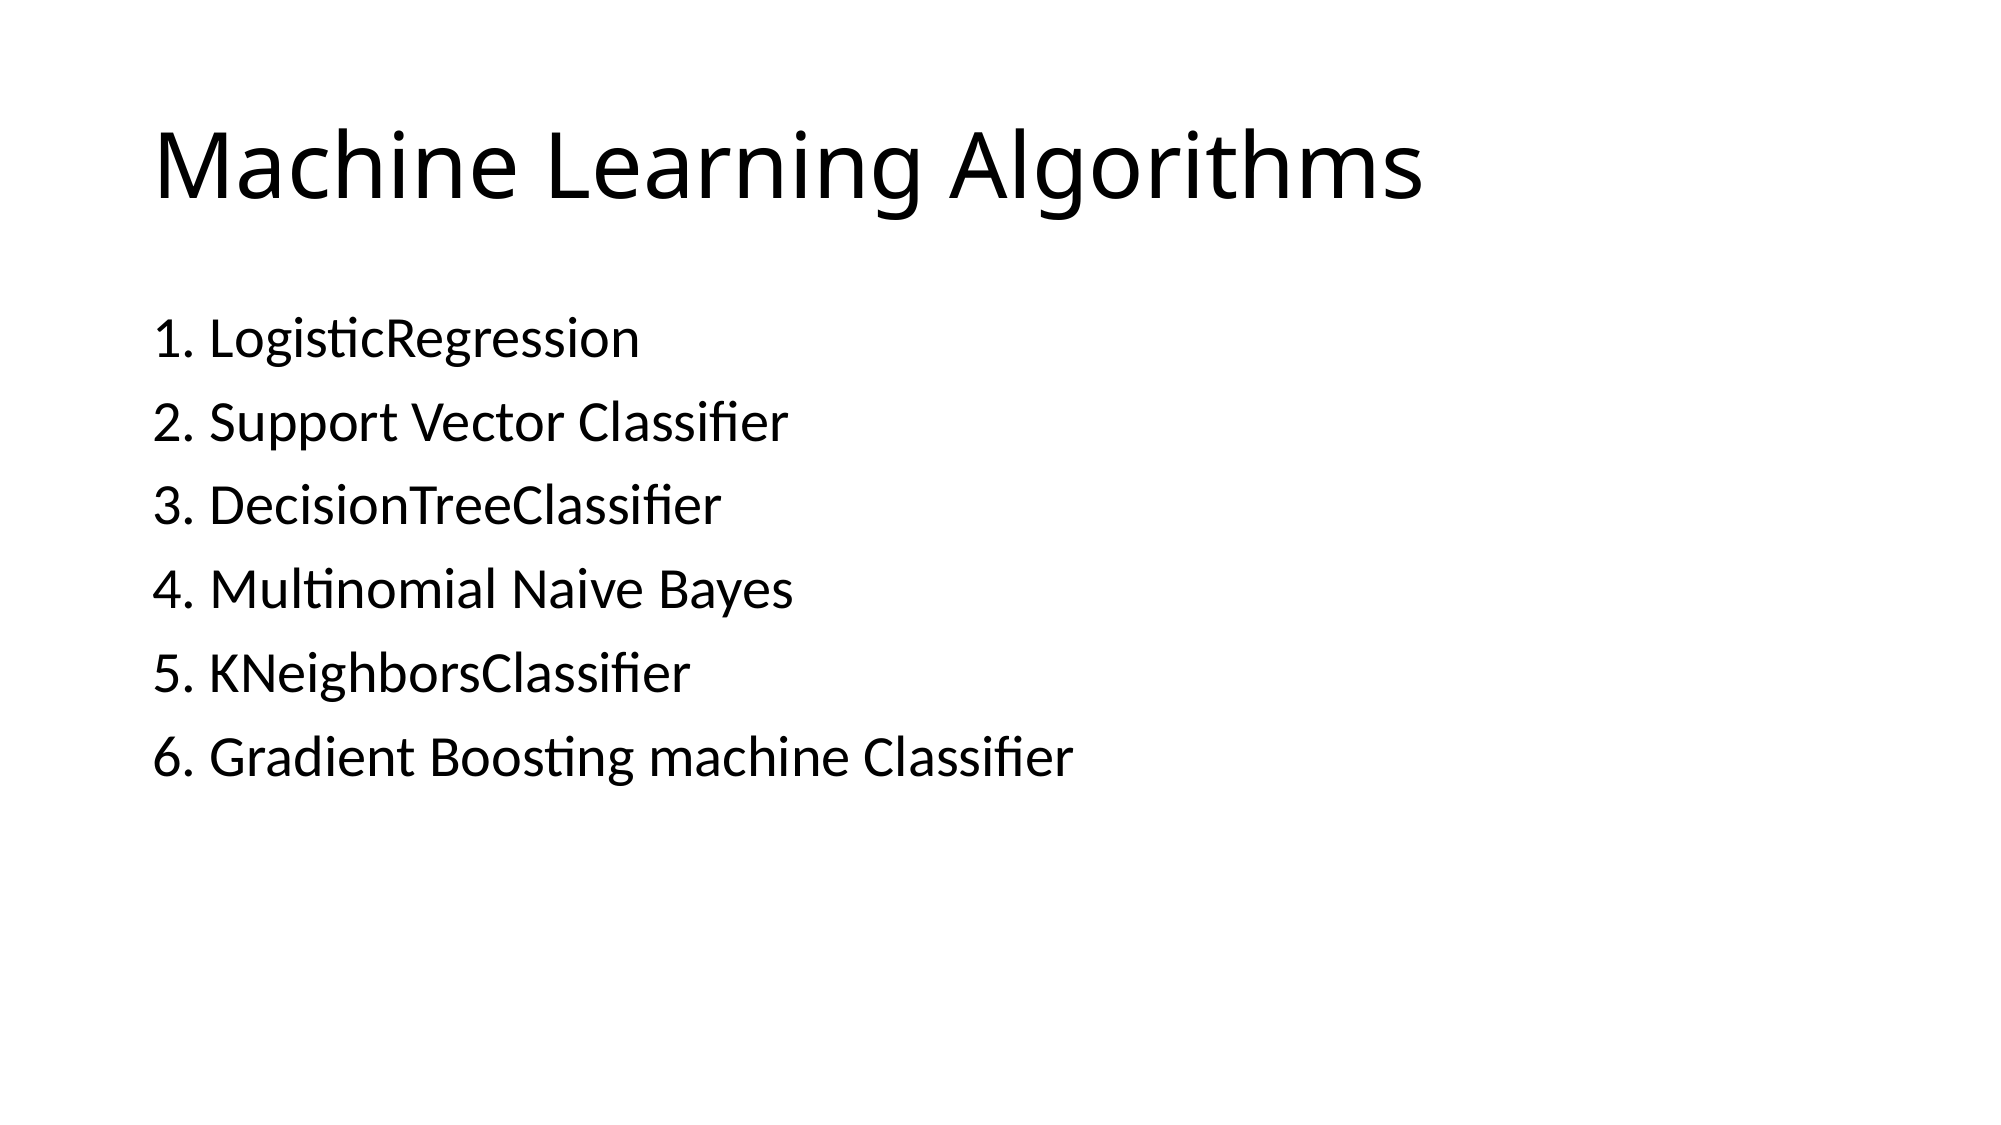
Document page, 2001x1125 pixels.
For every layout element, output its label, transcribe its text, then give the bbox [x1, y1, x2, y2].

title Machine Learning Algorithms [137, 59, 1863, 278]
list 1. LogisticRegression 2. Support Vector Classifier 3. DecisionTreeClassifier 4. Multinomial Naive Bayes 5. KNeighborsClassifier 6. Gradient Boosting machine Classifier [137, 299, 1863, 1014]
